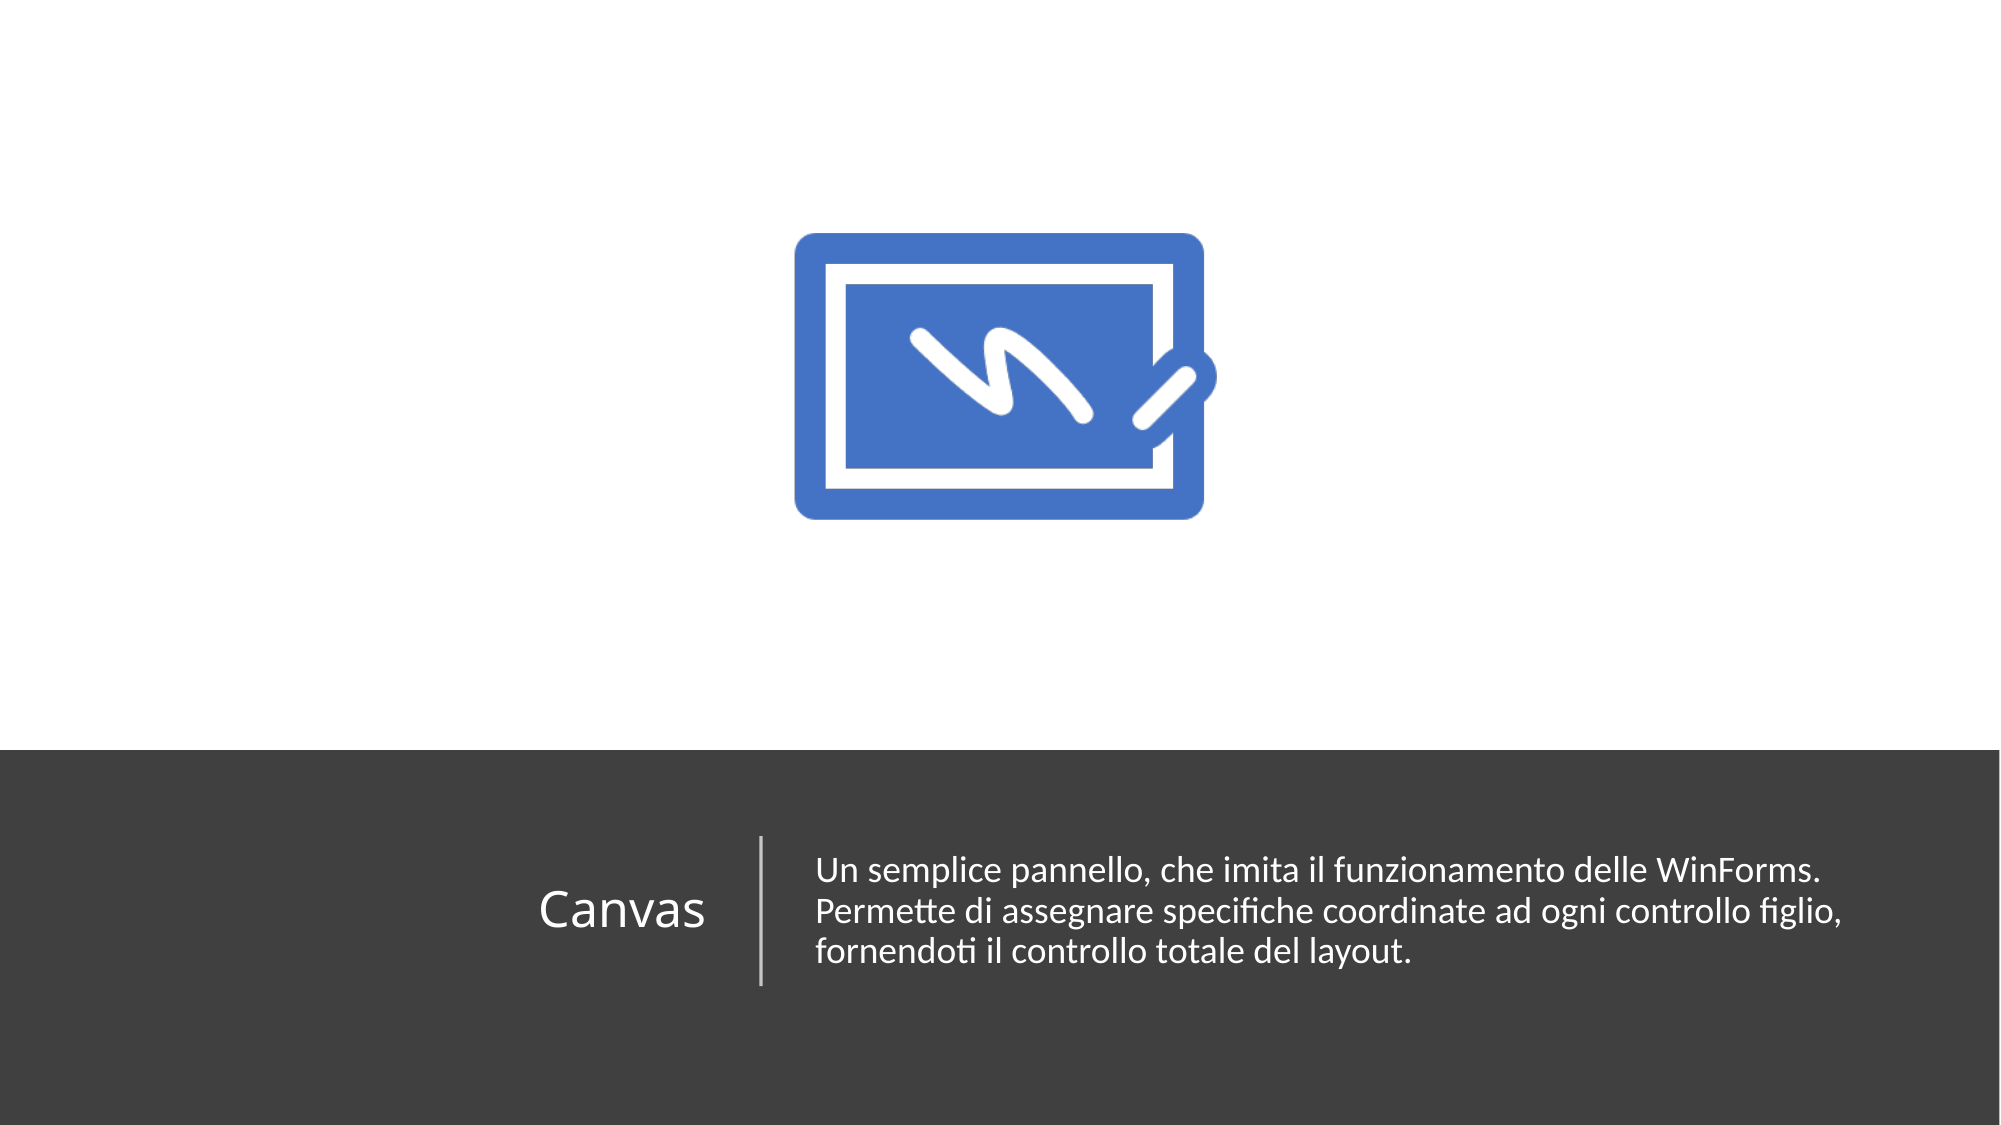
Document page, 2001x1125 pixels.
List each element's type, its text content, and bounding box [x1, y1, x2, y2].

picture [754, 131, 1245, 622]
text_box [0, 749, 2000, 1125]
title Canvas [104, 802, 722, 1020]
list Un semplice pannello, che imita il funzionamento delle WinForms. Permette di assegnare specifiche coordinate ad ogni controllo figlio, fornendoti il controllo totale del layout. [800, 791, 1895, 1032]
